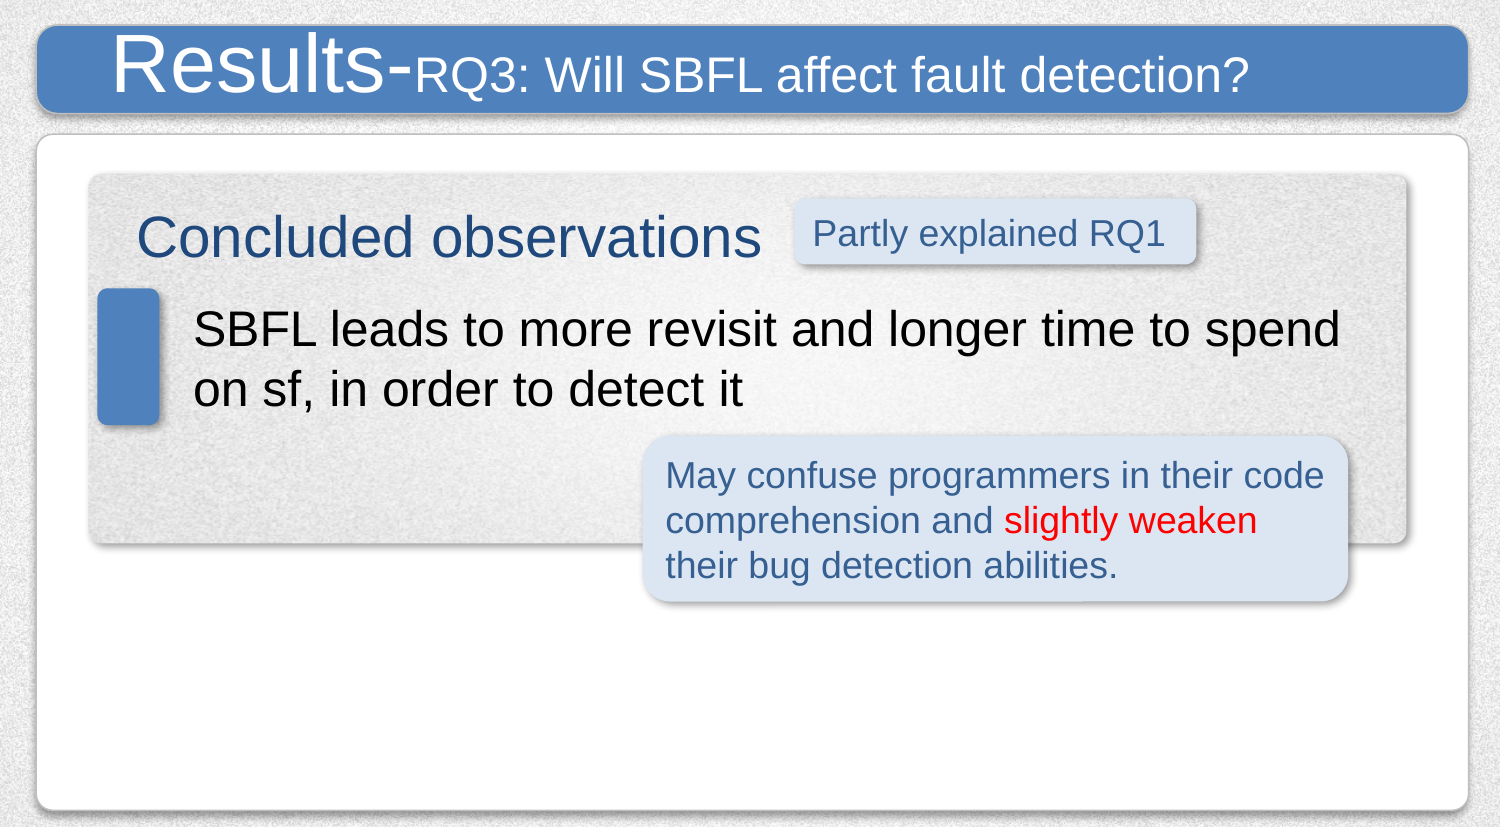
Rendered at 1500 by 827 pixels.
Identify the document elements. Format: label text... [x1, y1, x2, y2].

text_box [88, 173, 1407, 544]
title Results-RQ3: Will SBFL affect fault detection? [95, 2, 1364, 163]
text_box May confuse programmers in their code comprehension and slightly weaken their bug detection abilities. [642, 552, 1349, 602]
